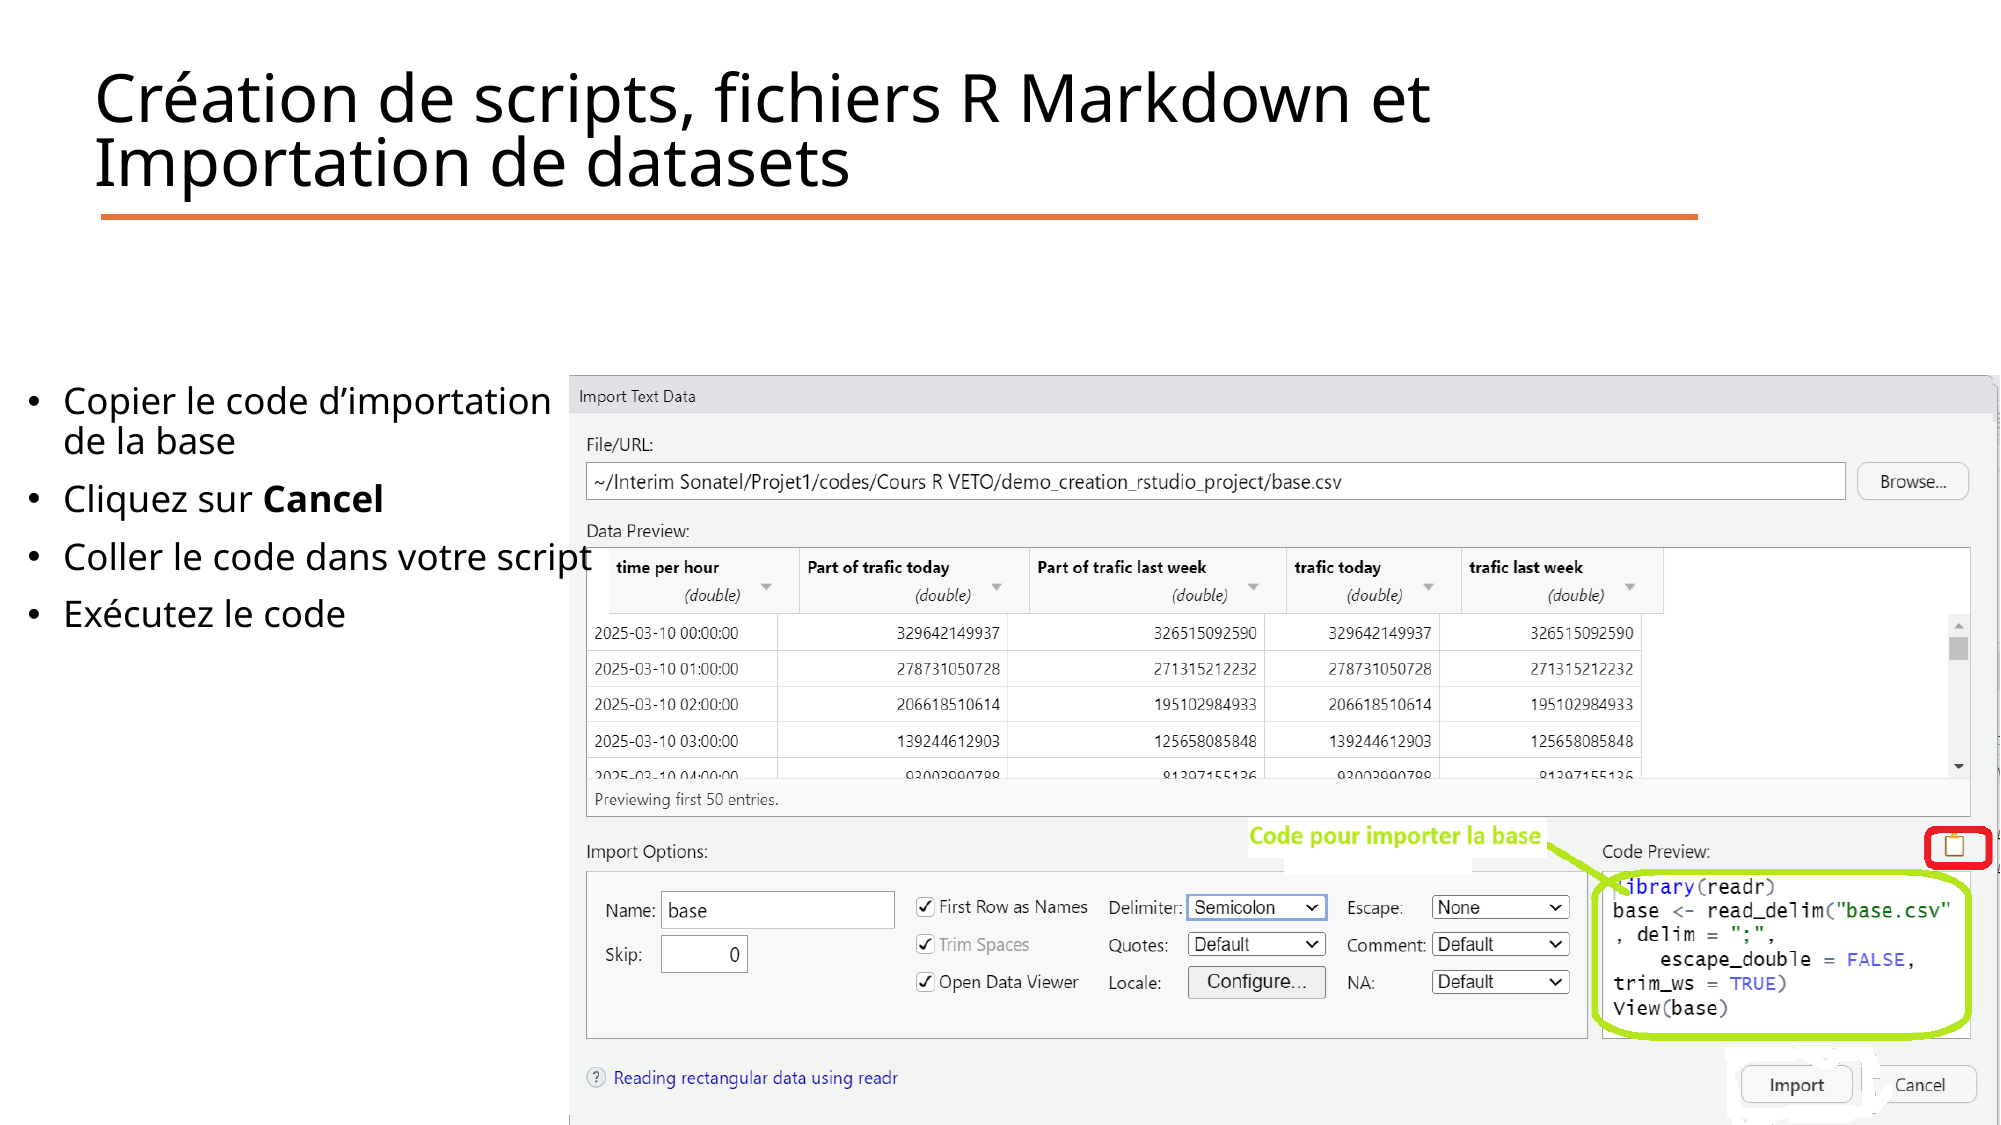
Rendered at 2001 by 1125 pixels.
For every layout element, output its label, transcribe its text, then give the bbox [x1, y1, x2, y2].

picture [569, 374, 2000, 1125]
text_box Création de scripts, fichiers R Markdown et Importation de datasets [79, 30, 1625, 241]
text_box Copier le code d’importation de la base Cliquez sur Cancel Coller le code dans votre script Exécutez le code [12, 375, 569, 671]
